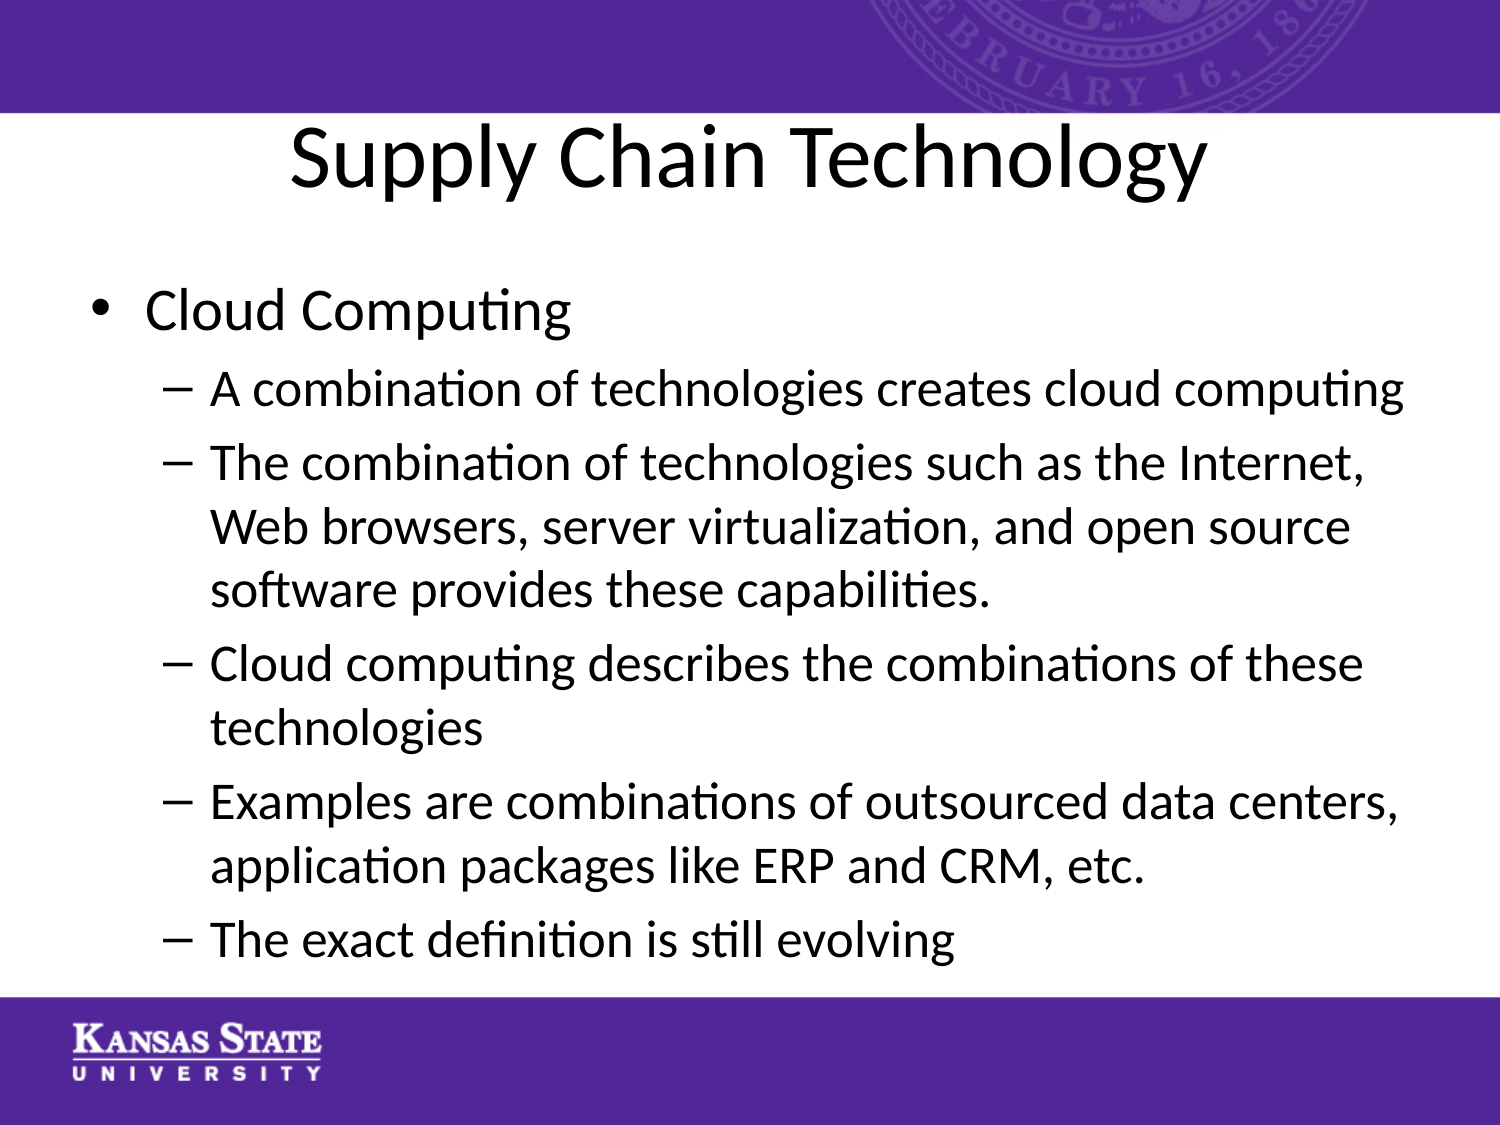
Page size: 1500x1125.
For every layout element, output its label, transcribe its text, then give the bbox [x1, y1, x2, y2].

list Cloud Computing A combination of technologies creates cloud computing The combination of technologies such as the Internet, Web browsers, server virtualization, and open source software provides these capabilities. Cloud computing describes the combinations of these technologies Examples are combinations of outsourced data centers, application packages like ERP and CRM, etc. The exact definition is still evolving [75, 262, 1425, 1005]
title Supply Chain Technology [75, 57, 1425, 245]
picture [0, 0, 1500, 1125]
